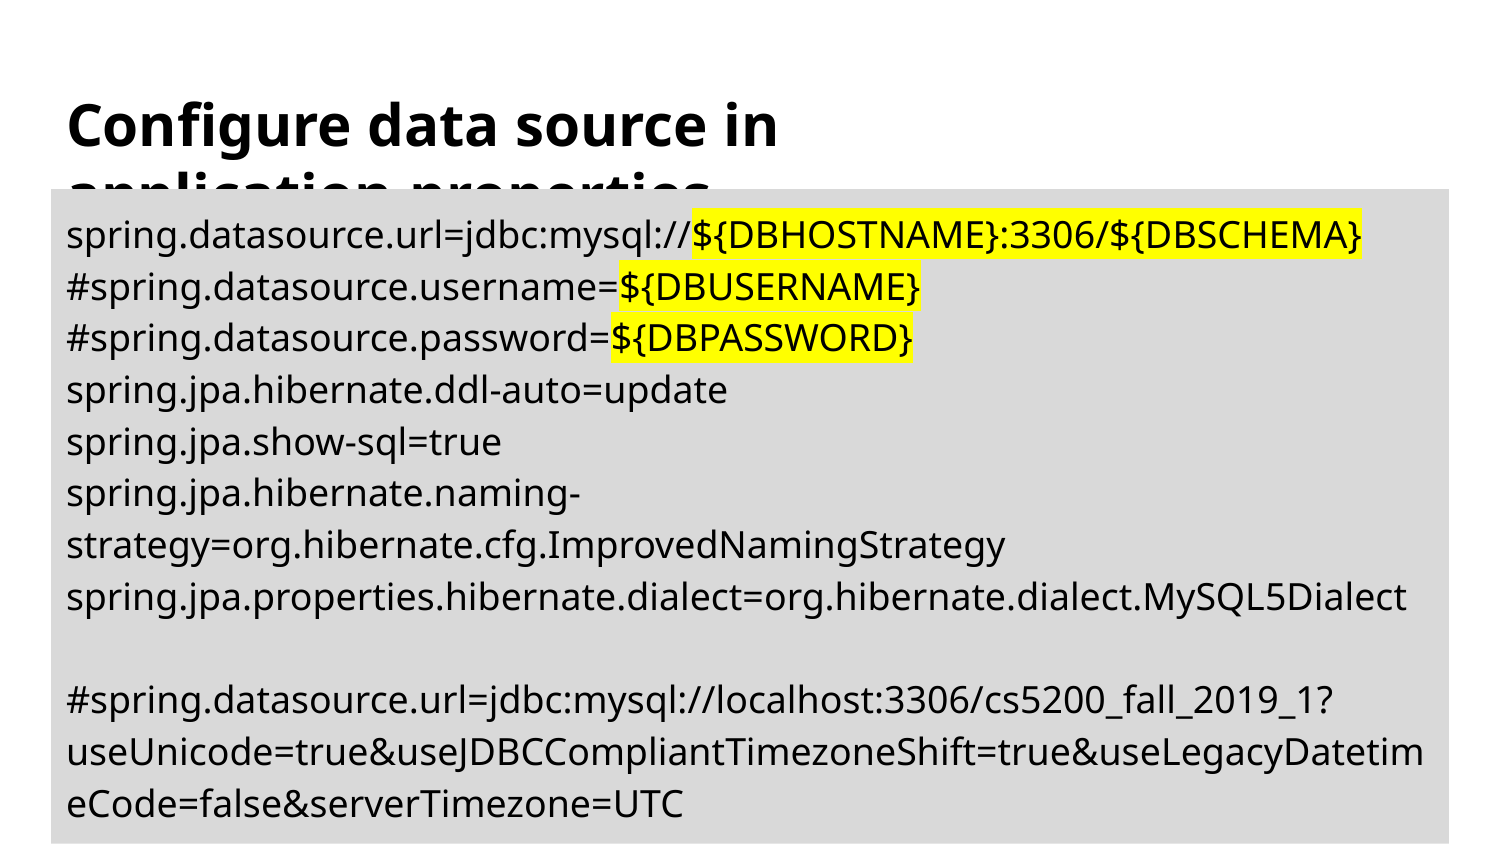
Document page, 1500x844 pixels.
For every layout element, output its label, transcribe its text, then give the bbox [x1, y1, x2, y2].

title Configure data source in application.properties [51, 72, 1449, 167]
list spring.datasource.url=jdbc:mysql://${DBHOSTNAME}:3306/${DBSCHEMA} #spring.datasource.username=${DBUSERNAME} #spring.datasource.password=${DBPASSWORD} spring.jpa.hibernate.ddl-auto=update spring.jpa.show-sql=true spring.jpa.hibernate.naming-strategy=org.hibernate.cfg.ImprovedNamingStrategy spring.jpa.properties.hibernate.dialect=org.hibernate.dialect.MySQL5Dialect #spring.datasource.url=jdbc:mysql://localhost:3306/cs5200_fall_2019_1?useUnicode=true&useJDBCCompliantTimezoneShift=true&useLegacyDatetimeCode=false&serverTimezone=UTC [51, 189, 1449, 844]
